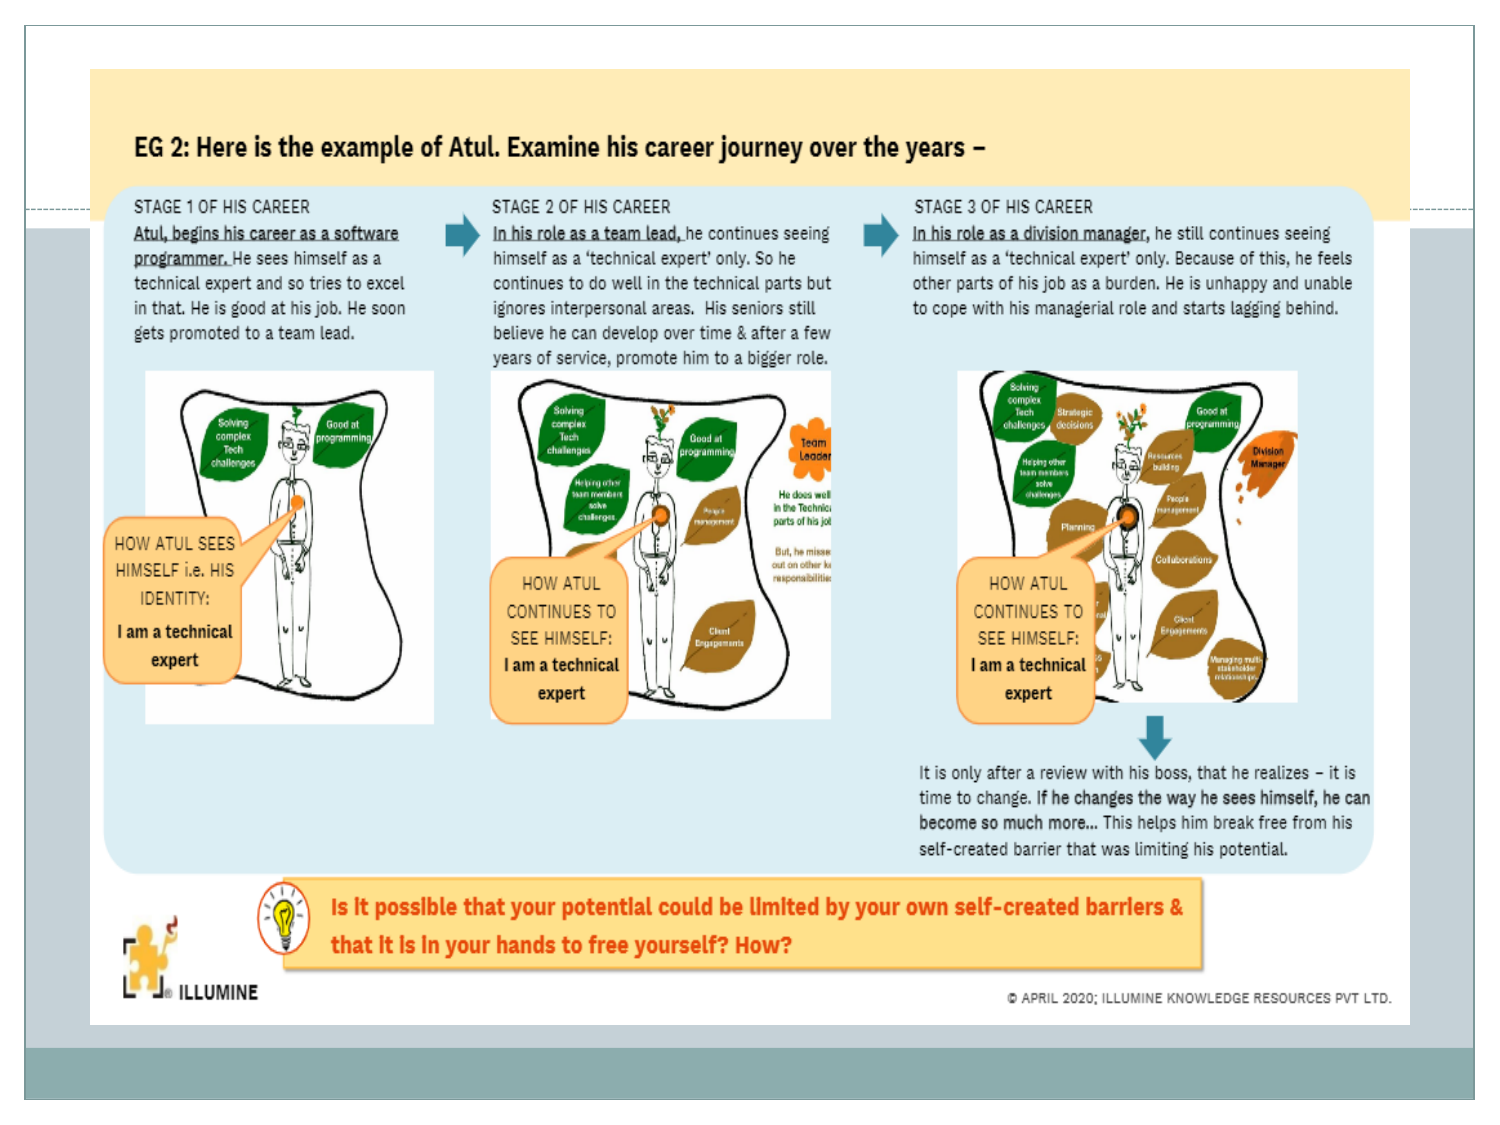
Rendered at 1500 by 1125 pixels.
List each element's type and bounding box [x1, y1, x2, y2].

list [89, 69, 1411, 1026]
